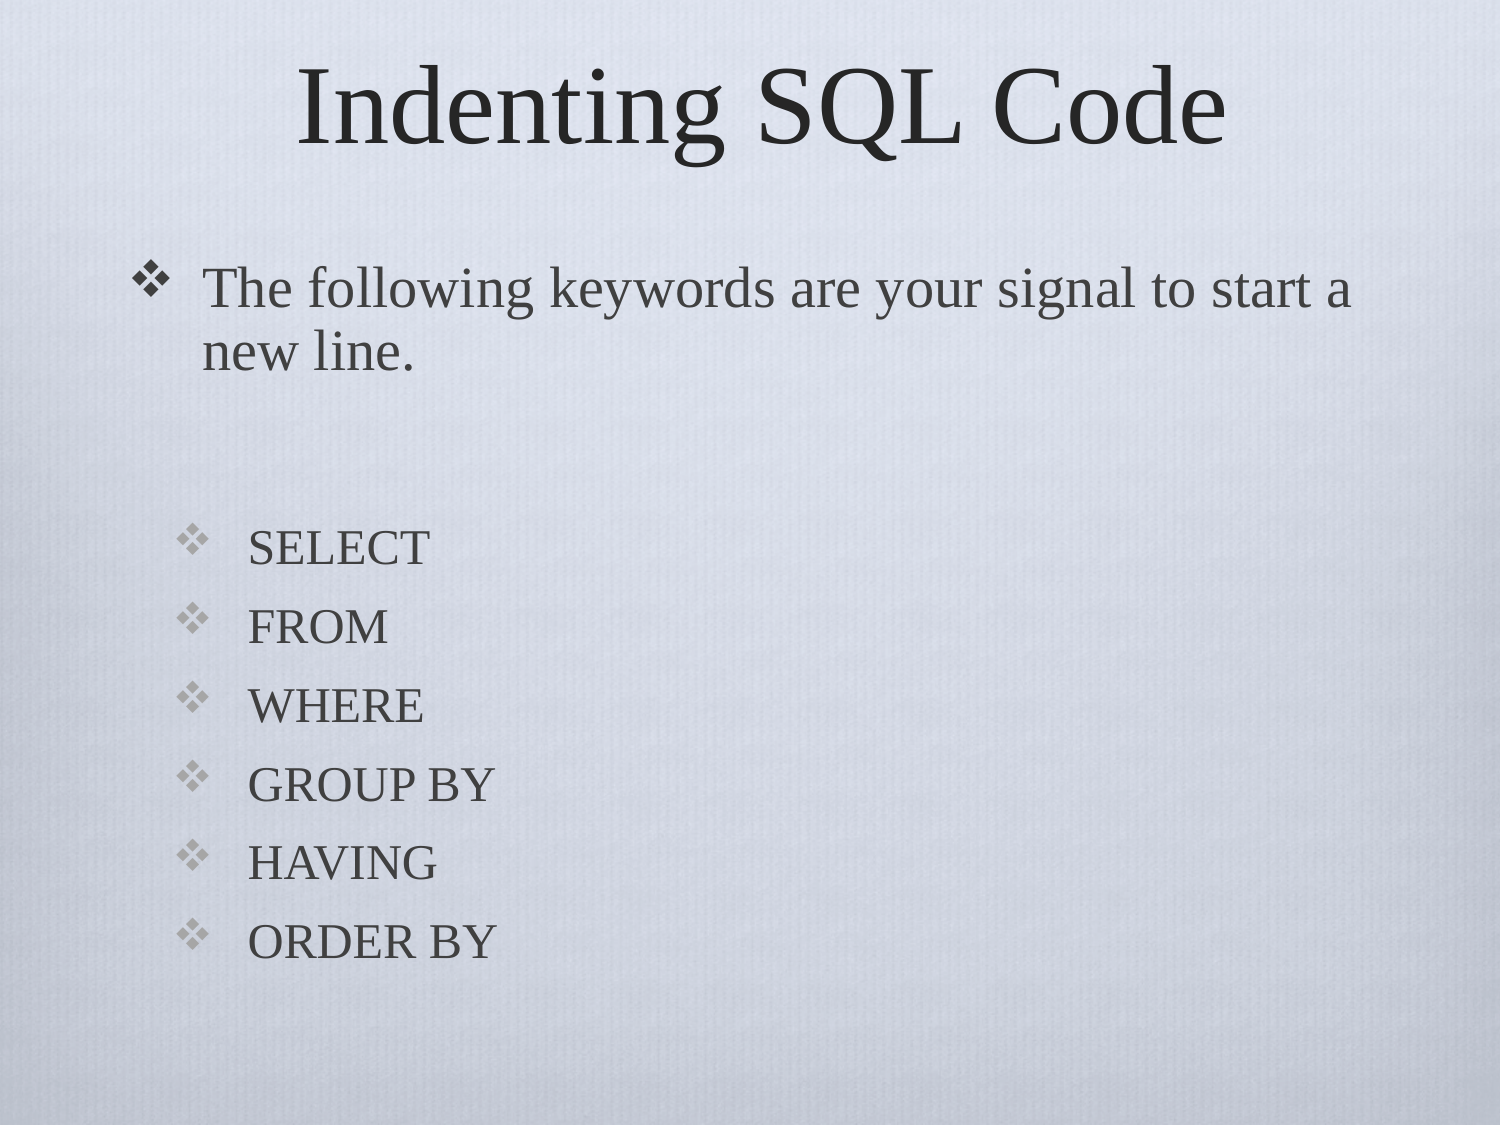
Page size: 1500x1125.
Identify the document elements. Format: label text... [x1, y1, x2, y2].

list The following keywords are your signal to start a new line. SELECT FROM WHERE GROUP BY HAVING ORDER BY [112, 249, 1388, 1038]
title Indenting SQL Code [125, 4, 1400, 192]
